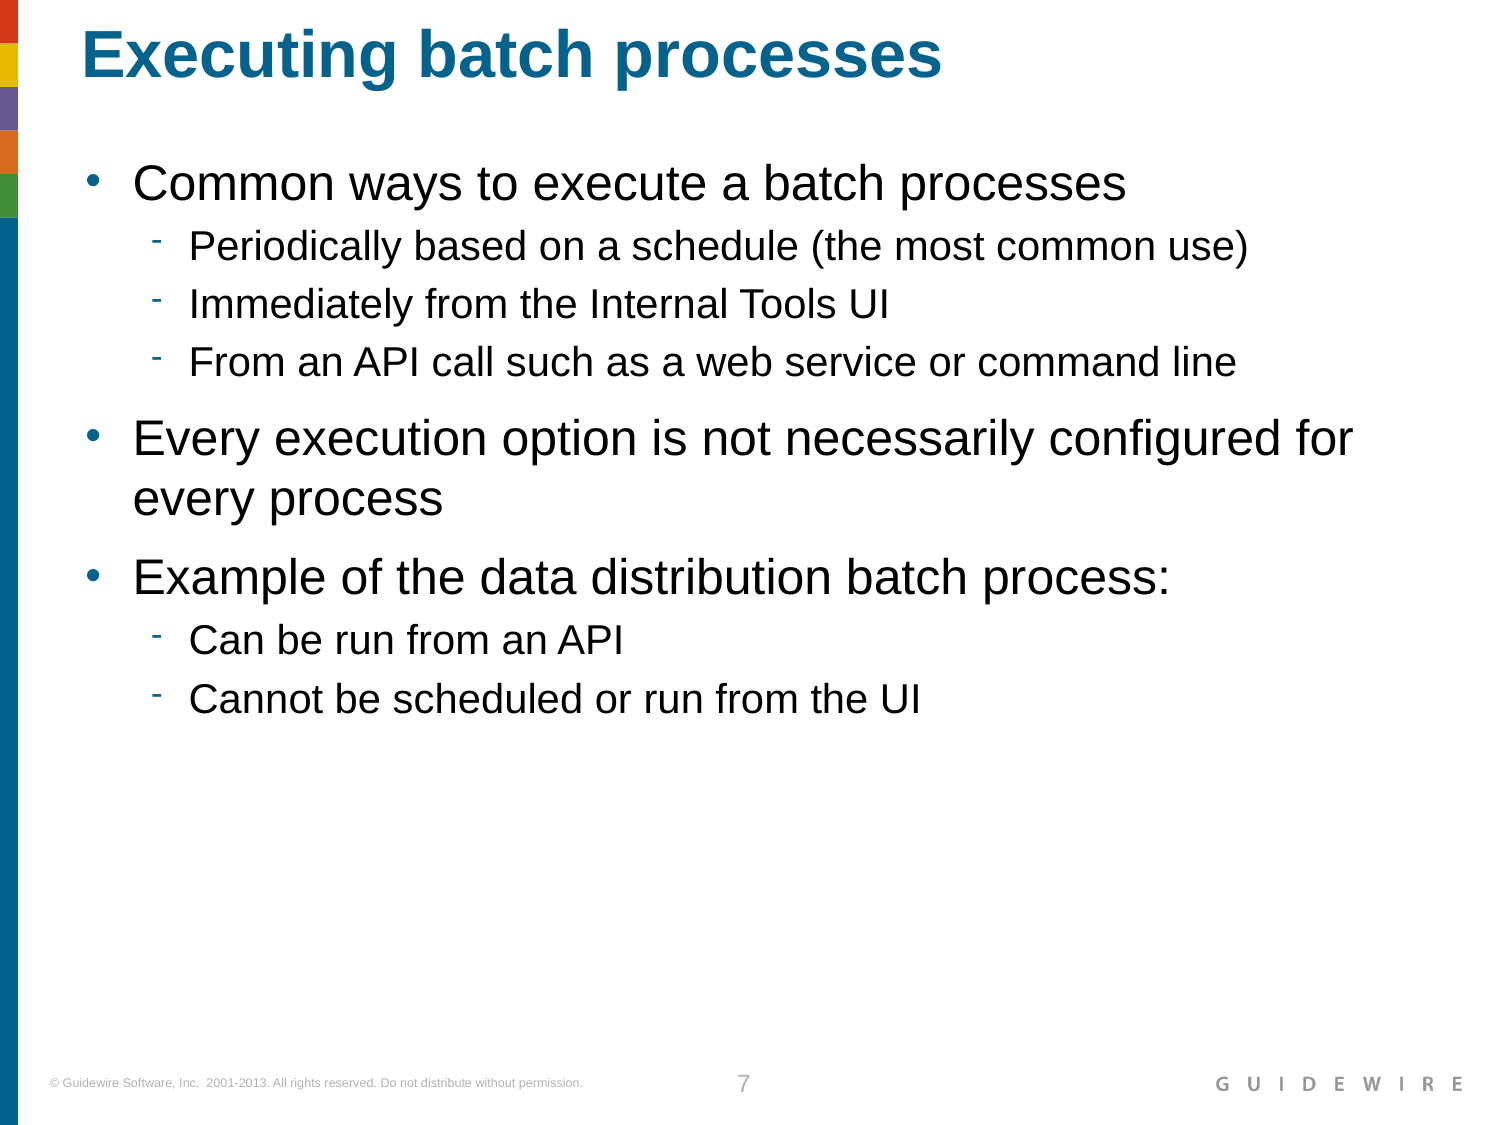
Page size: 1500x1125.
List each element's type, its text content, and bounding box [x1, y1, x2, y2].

picture [1215, 1073, 1480, 1096]
list Common ways to execute a batch processes Periodically based on a schedule (the most common use) Immediately from the Internal Tools UI From an API call such as a web service or command line Every execution option is not necessarily configured for every process Example of the data distribution batch process: Can be run from an API Cannot be scheduled or run from the UI [85, 149, 1451, 1050]
title Executing batch processes [81, 19, 1446, 142]
